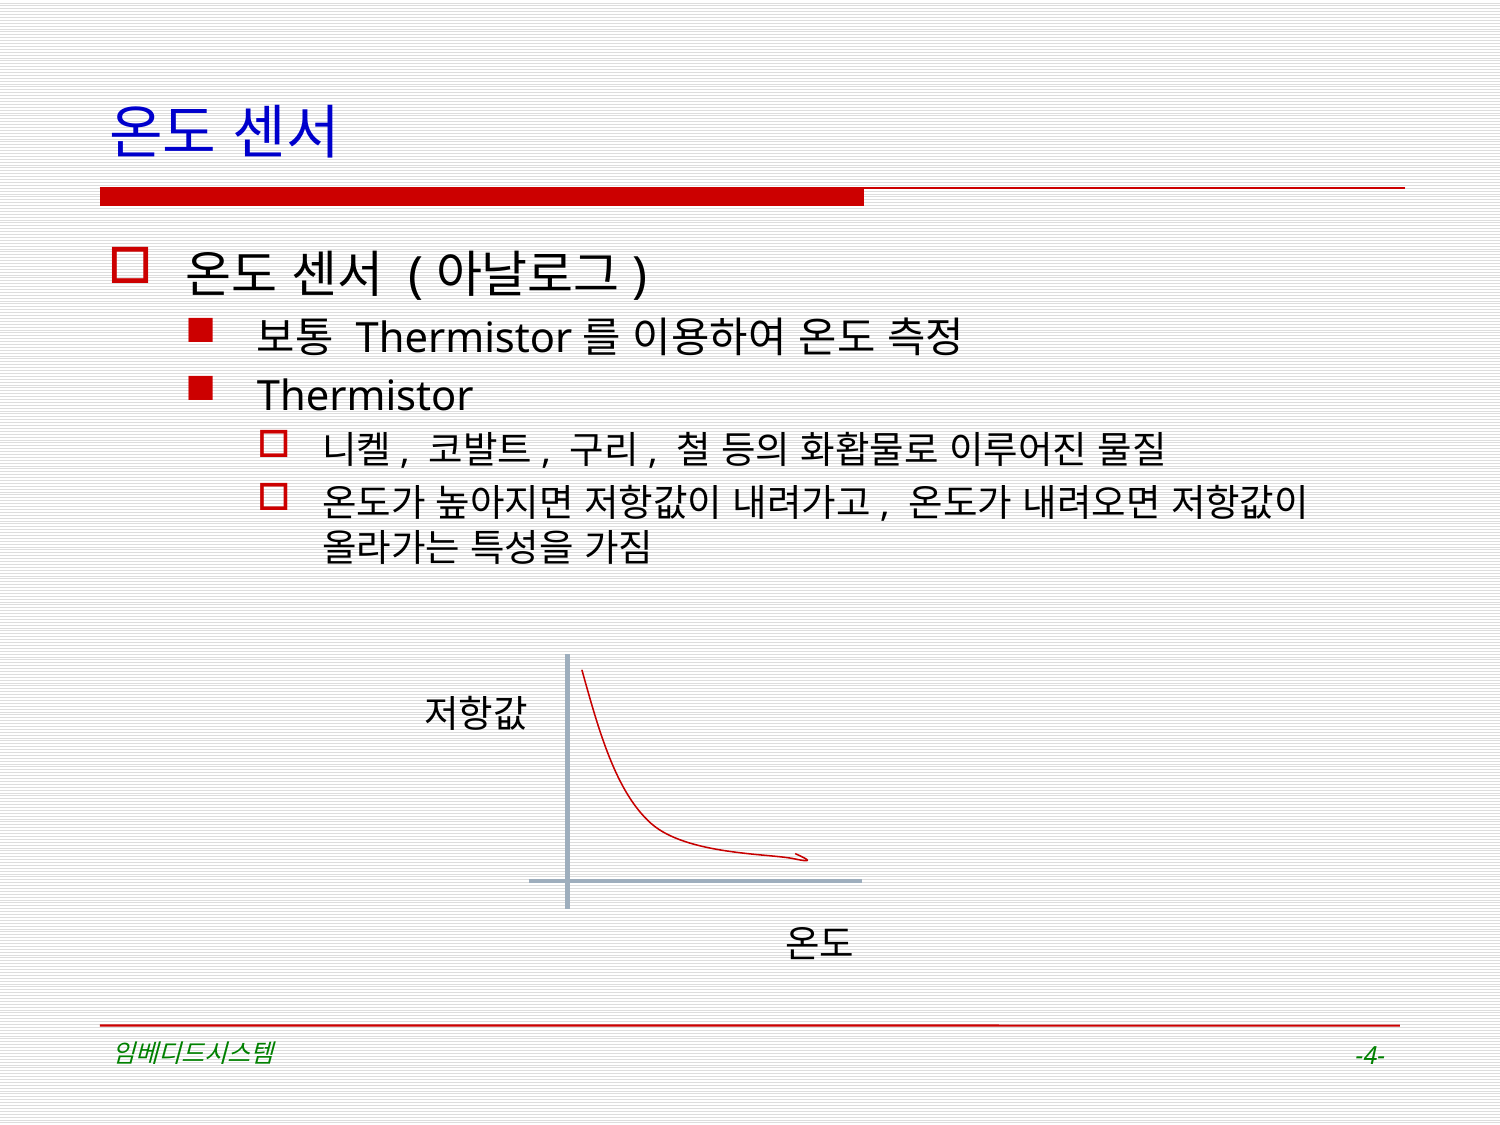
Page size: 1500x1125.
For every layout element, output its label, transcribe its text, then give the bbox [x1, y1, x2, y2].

text_box 저항값 [409, 682, 543, 743]
text_box 온도 [770, 912, 870, 972]
slide_number -4- [1074, 1031, 1401, 1103]
footer 임베디드시스템 [97, 1029, 959, 1103]
list 온도 센서 (아날로그) 보통 Thermistor를 이용하여 온도 측정 Thermistor 니켈, 코발트, 구리, 철 등의 화홥물로 이루어진 물질 온도가 높아지면 저항값이 내려가고, 온도가 내려오면 저항값이 올라가는 특성을 가짐 [92, 234, 1406, 1024]
text_box [581, 669, 809, 862]
title 온도 센서 [93, 78, 1407, 174]
